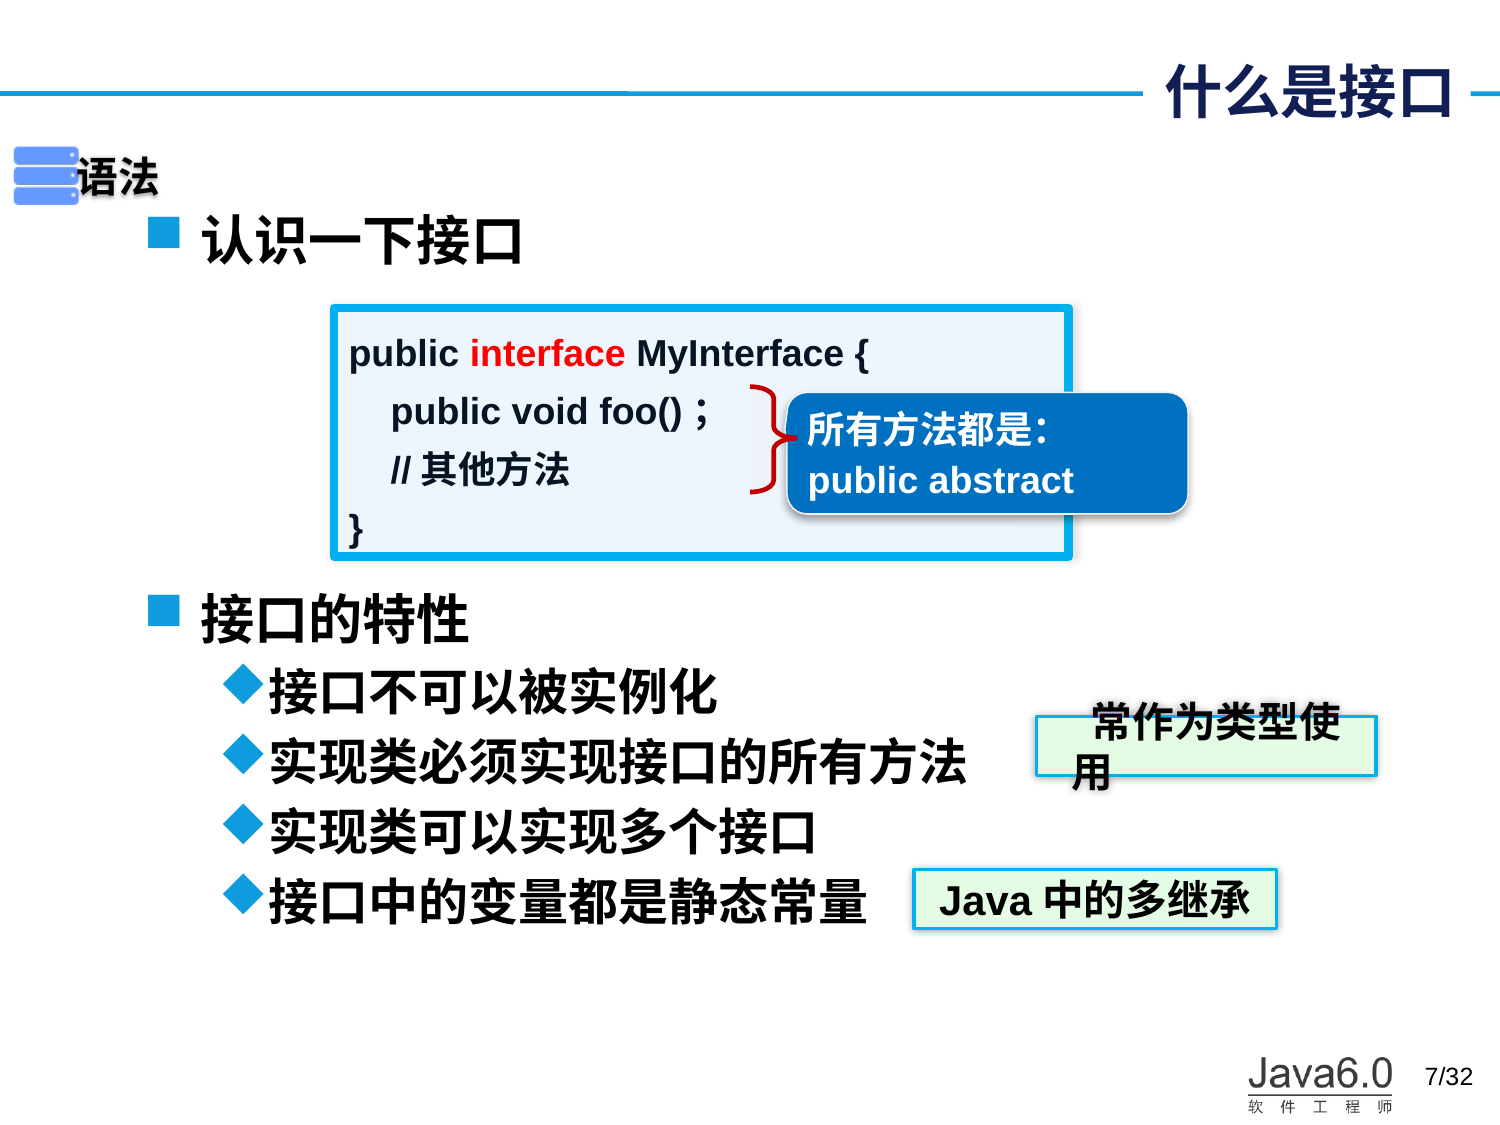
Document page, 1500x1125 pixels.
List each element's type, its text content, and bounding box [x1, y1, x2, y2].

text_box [11, 142, 176, 210]
text_box Java中的多继承 [913, 869, 1277, 929]
slide_number /32 [1138, 1053, 1489, 1114]
text_box 所有方法都是： public abstract [784, 392, 1189, 515]
text_box 常作为类型使用 [1036, 716, 1376, 776]
list 认识一下接口 接口的特性 接口不可以被实例化 实现类必须实现接口的所有方法 实现类可以实现多个接口 接口中的变量都是静态常量 [128, 199, 1383, 1043]
text_box public interface MyInterface { public void foo()； //其他方法 } [333, 308, 1069, 557]
text_box [750, 386, 798, 493]
title 什么是接口 [1143, 46, 1471, 133]
